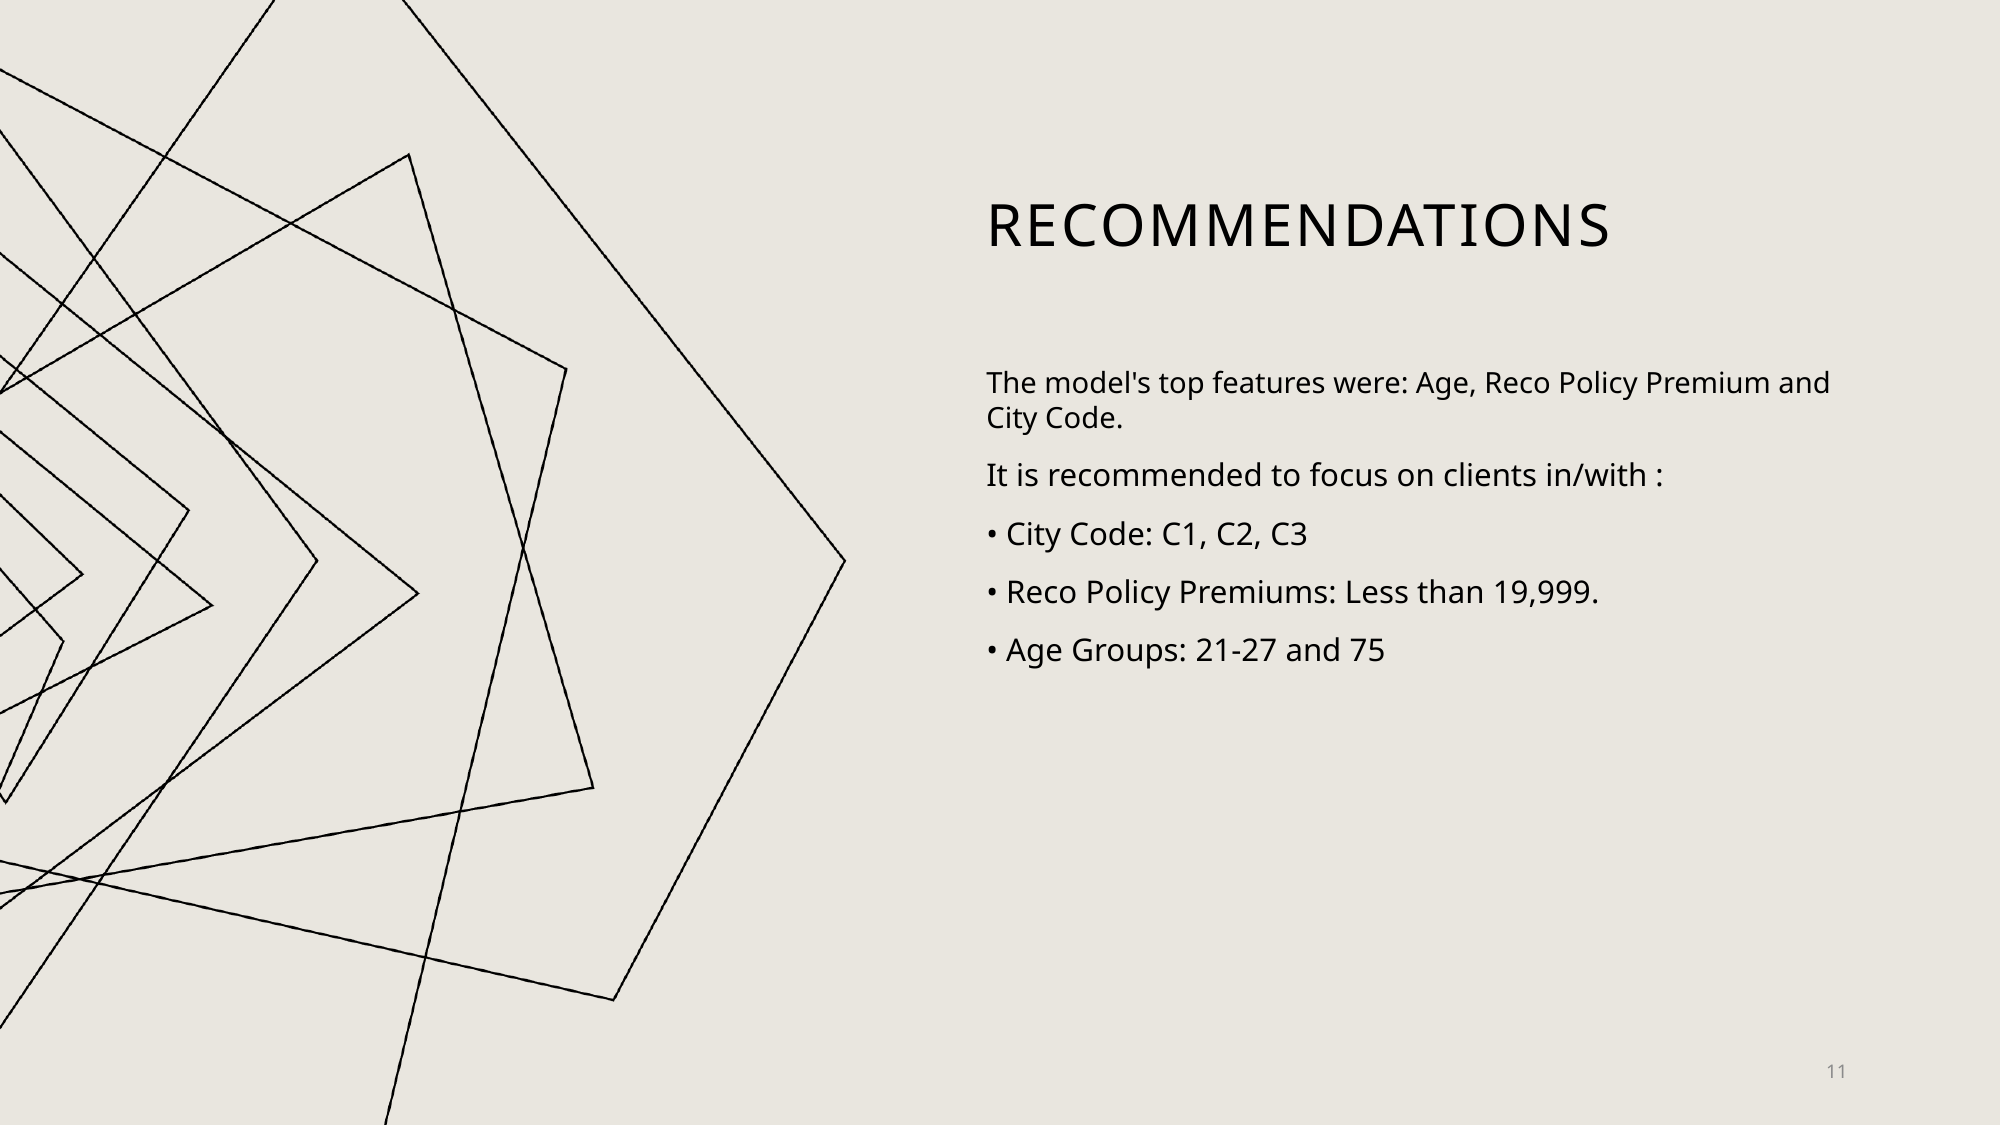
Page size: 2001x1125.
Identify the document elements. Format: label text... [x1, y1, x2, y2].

picture [0, 0, 893, 1125]
title recommendations [971, 189, 1863, 328]
slide_number 11 [1412, 1042, 1863, 1103]
list The model's top features were: Age, Reco Policy Premium and City Code. It is recommended to focus on clients in/with : • City Code: C1, C2, C3 • Reco Policy Premiums: Less than 19,999. • Age Groups: 21-27 and 75 [971, 357, 1863, 740]
